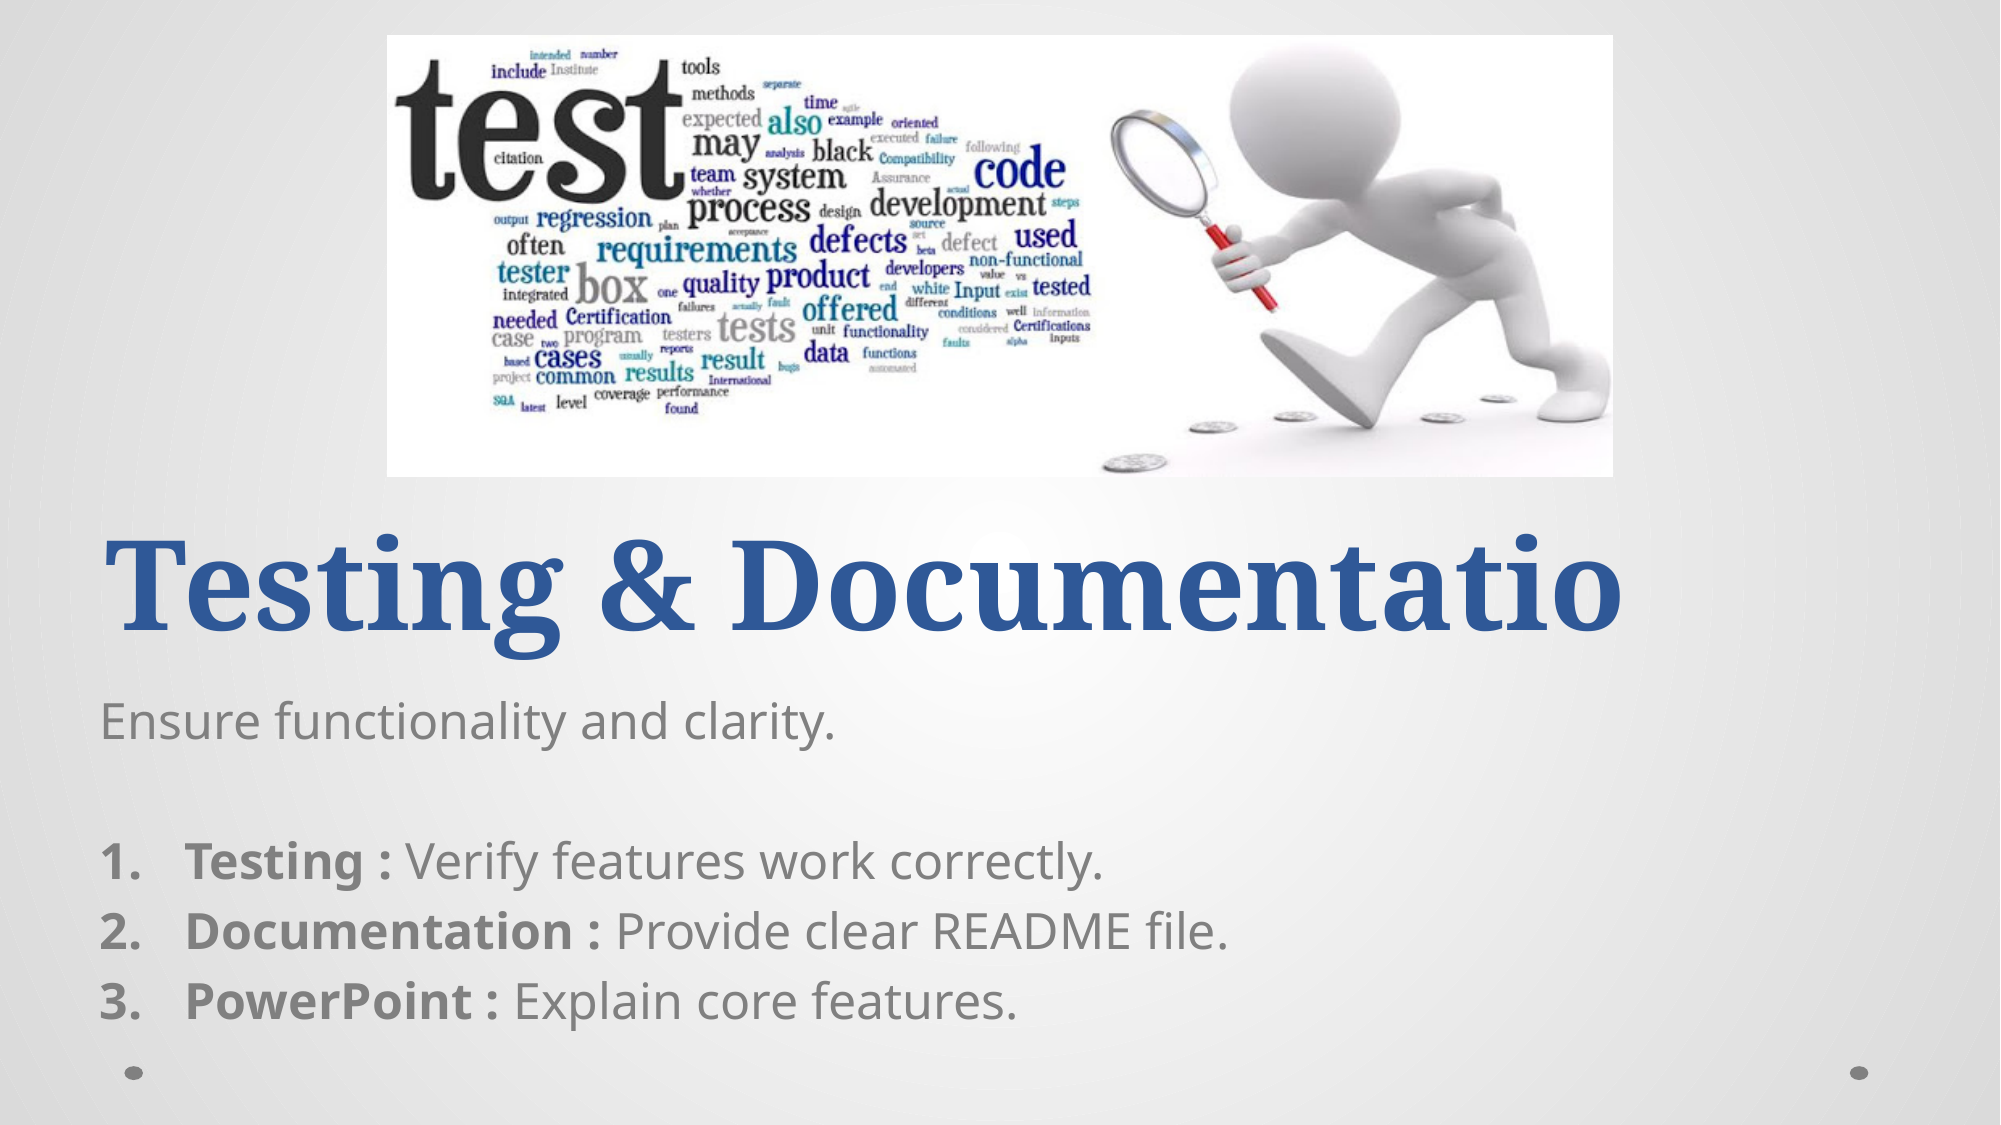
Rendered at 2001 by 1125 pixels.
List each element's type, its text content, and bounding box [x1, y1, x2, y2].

list Ensure functionality and clarity. Testing : Verify features work correctly. Documentation : Provide clear README file. PowerPoint : Explain core features. [84, 681, 1810, 1125]
title Testing & Documentatio [90, 445, 1816, 664]
picture [387, 34, 1613, 477]
